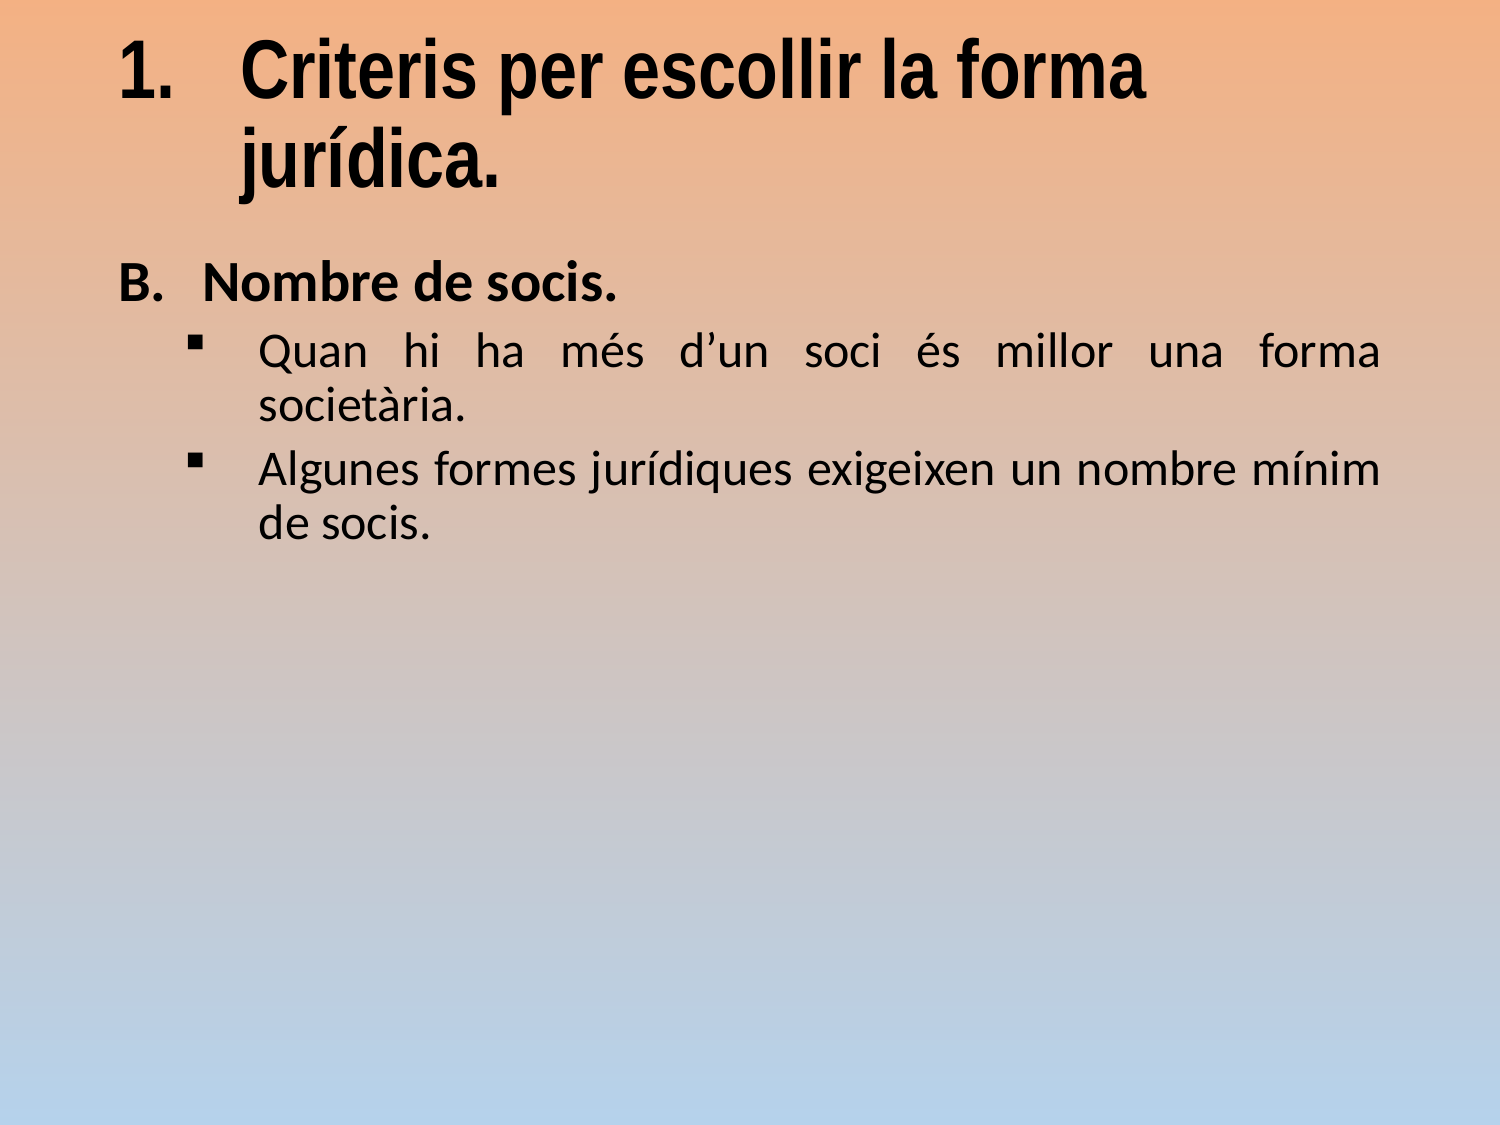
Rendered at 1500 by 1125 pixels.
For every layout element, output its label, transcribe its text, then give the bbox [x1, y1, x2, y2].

title Criteris per escollir la forma jurídica. [103, 7, 1397, 225]
list Nombre de socis. Quan hi ha més d’un soci és millor una forma societària. Algunes formes jurídiques exigeixen un nombre mínim de socis. [103, 243, 1397, 958]
